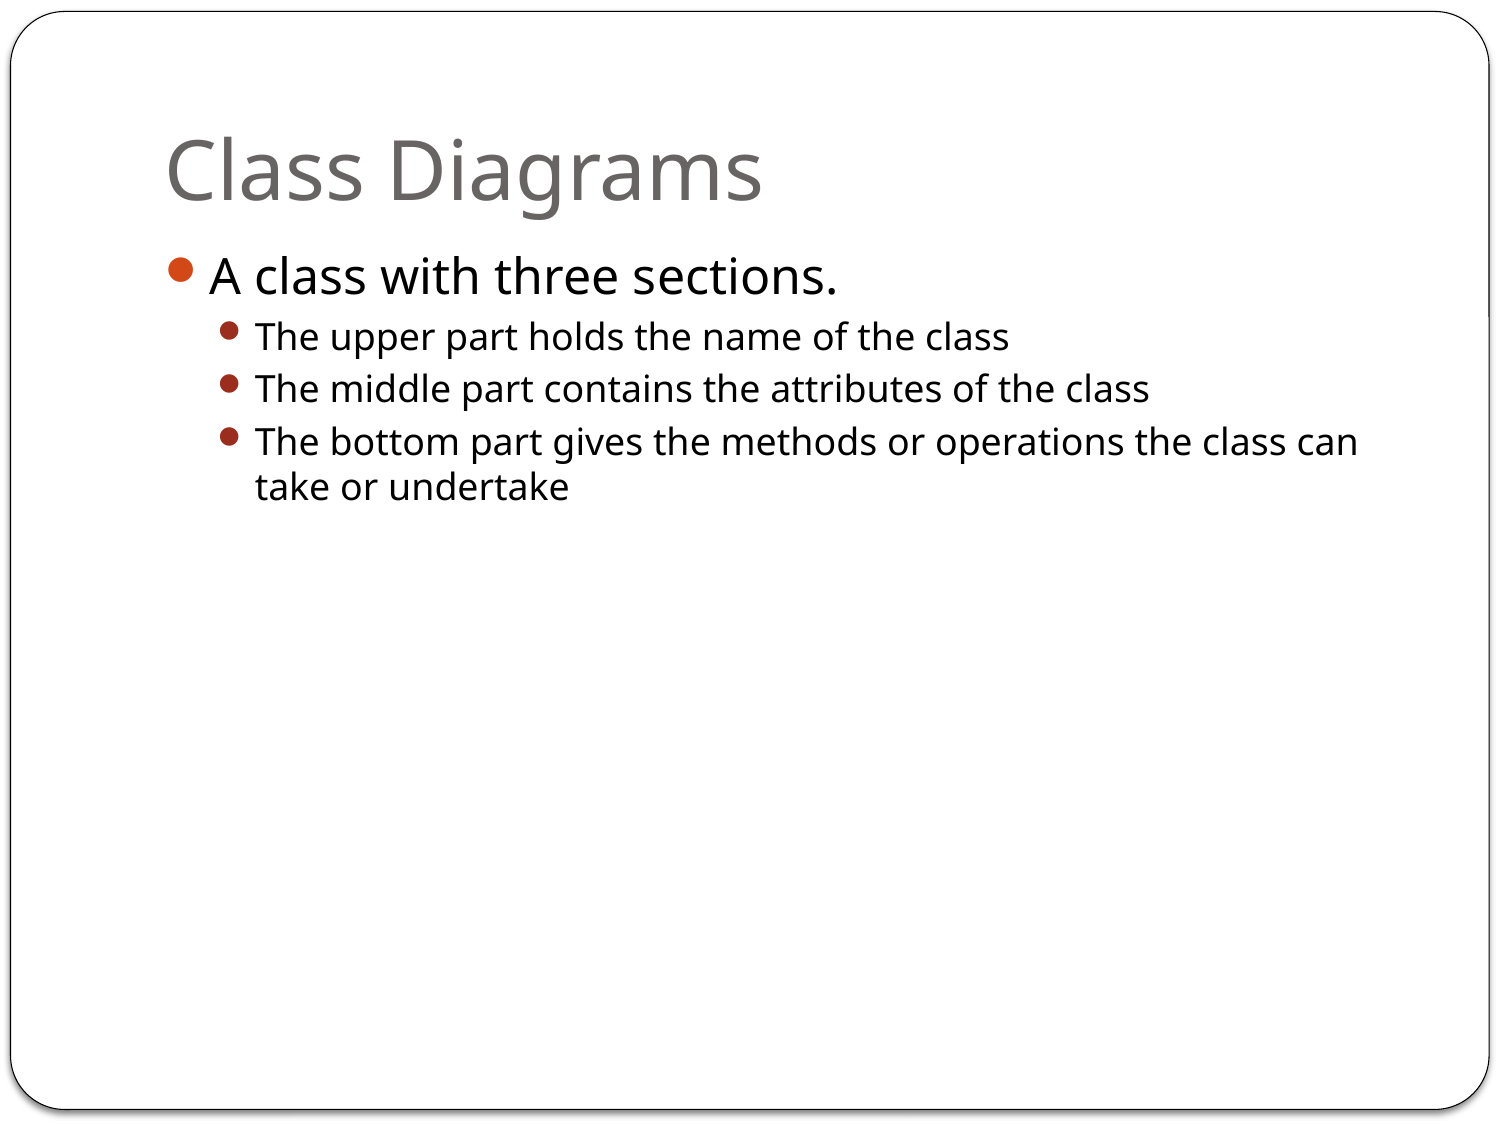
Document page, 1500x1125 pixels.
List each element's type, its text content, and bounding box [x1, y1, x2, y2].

title Class Diagrams [150, 45, 1425, 233]
list A class with three sections. The upper part holds the name of the class The middle part contains the attributes of the class The bottom part gives the methods or operations the class can take or undertake [150, 237, 1425, 988]
